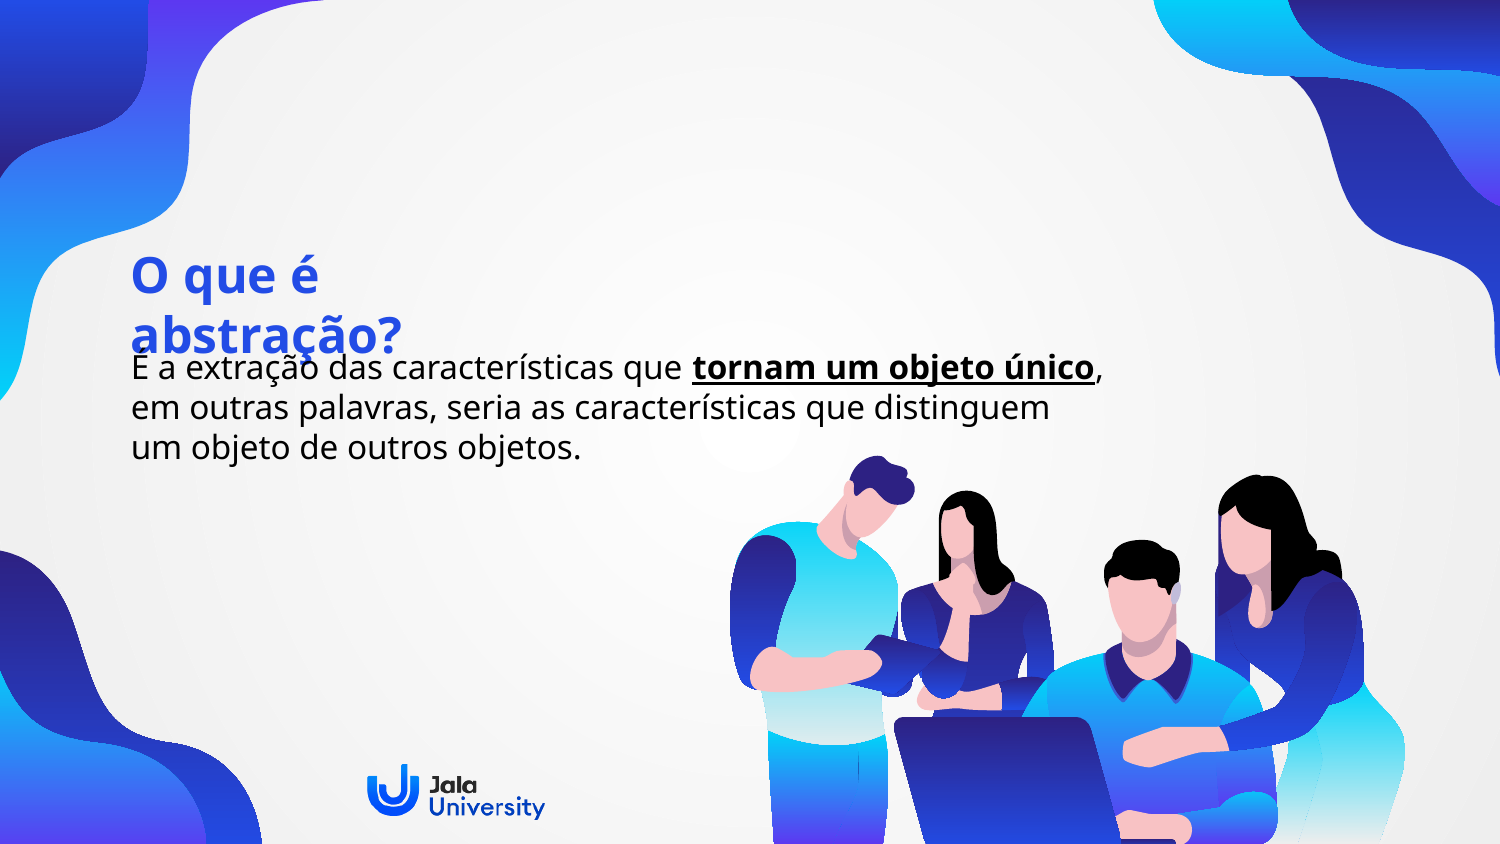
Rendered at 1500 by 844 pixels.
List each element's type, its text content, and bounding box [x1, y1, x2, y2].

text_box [721, 455, 1416, 844]
title O que é abstração? [115, 228, 620, 303]
subtitle É a extração das características que tornam um objeto único, em outras palavras, seria as características que distinguem um objeto de outros objetos. [115, 306, 1121, 482]
picture [367, 764, 545, 820]
